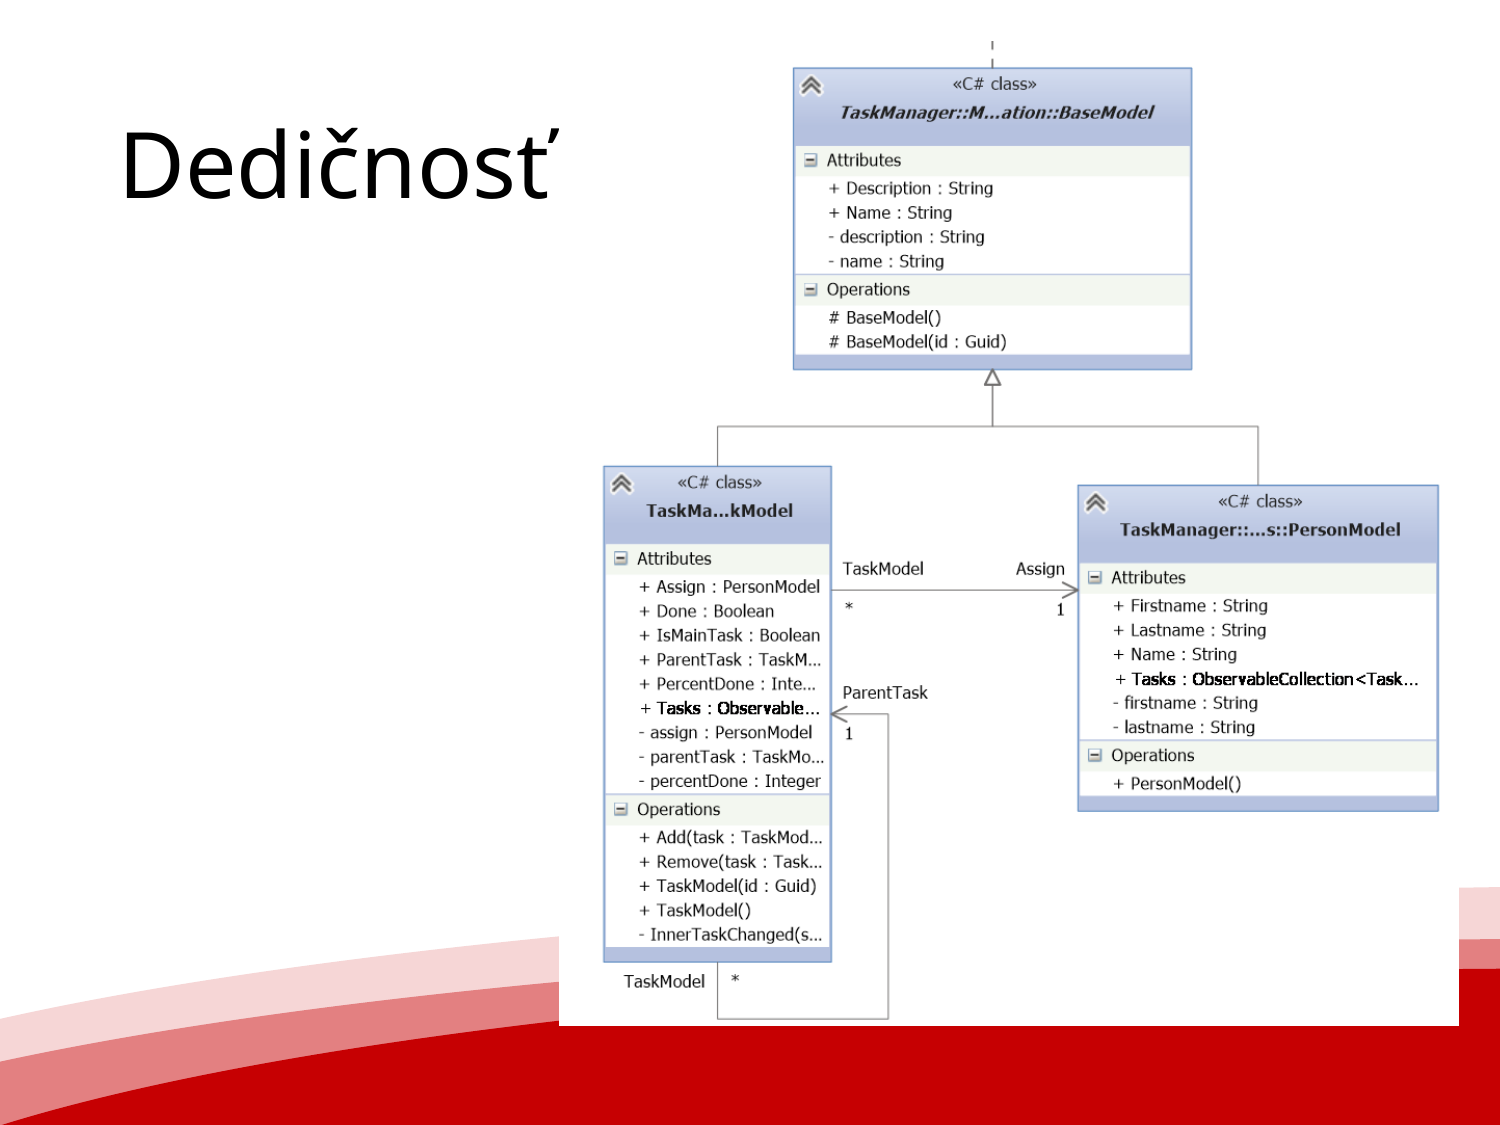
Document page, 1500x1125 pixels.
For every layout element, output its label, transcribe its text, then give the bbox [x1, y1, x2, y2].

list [559, 41, 1459, 1026]
title Dedičnosť [103, 59, 559, 278]
